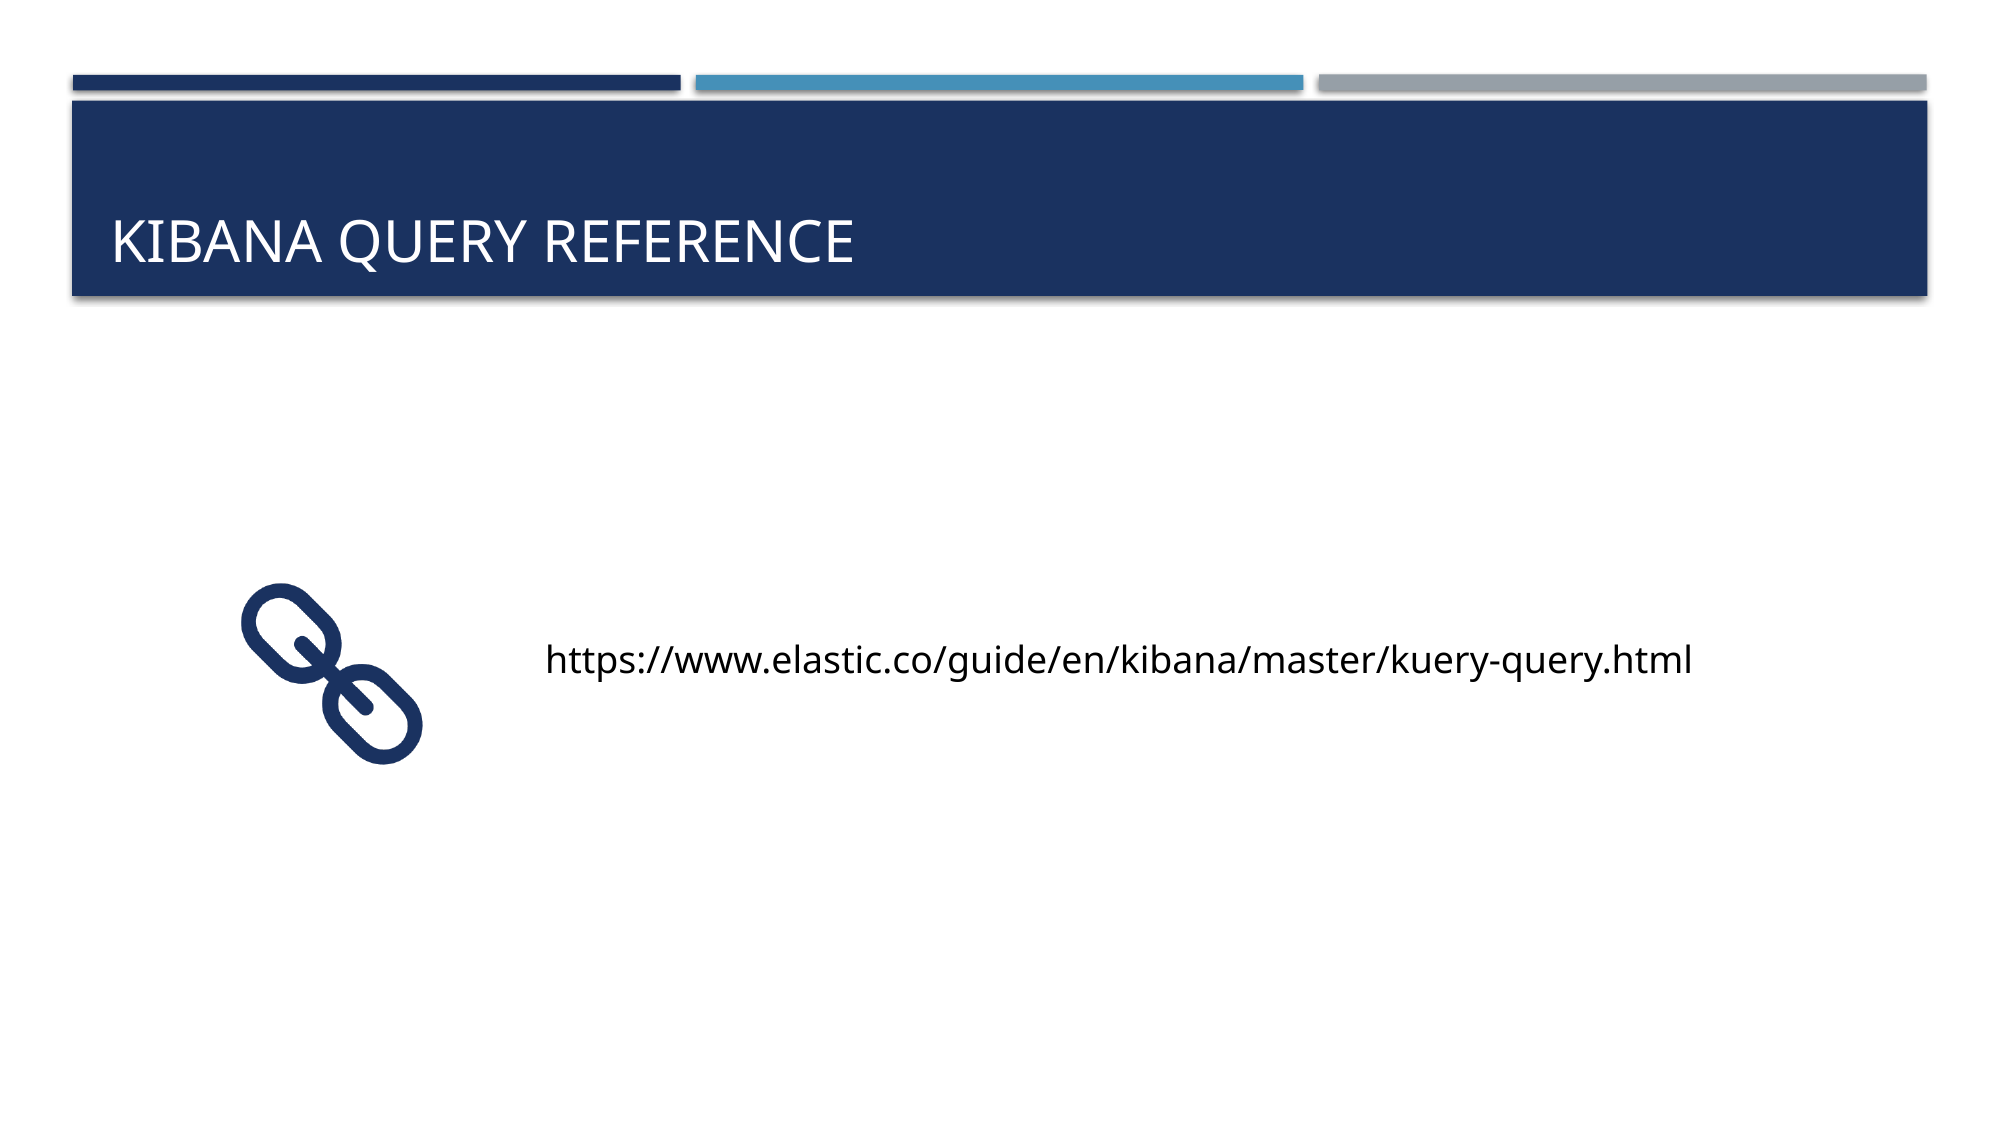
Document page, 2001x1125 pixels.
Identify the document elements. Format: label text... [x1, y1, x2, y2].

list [94, 357, 1906, 962]
title Kibana Query Reference [95, 115, 1905, 282]
